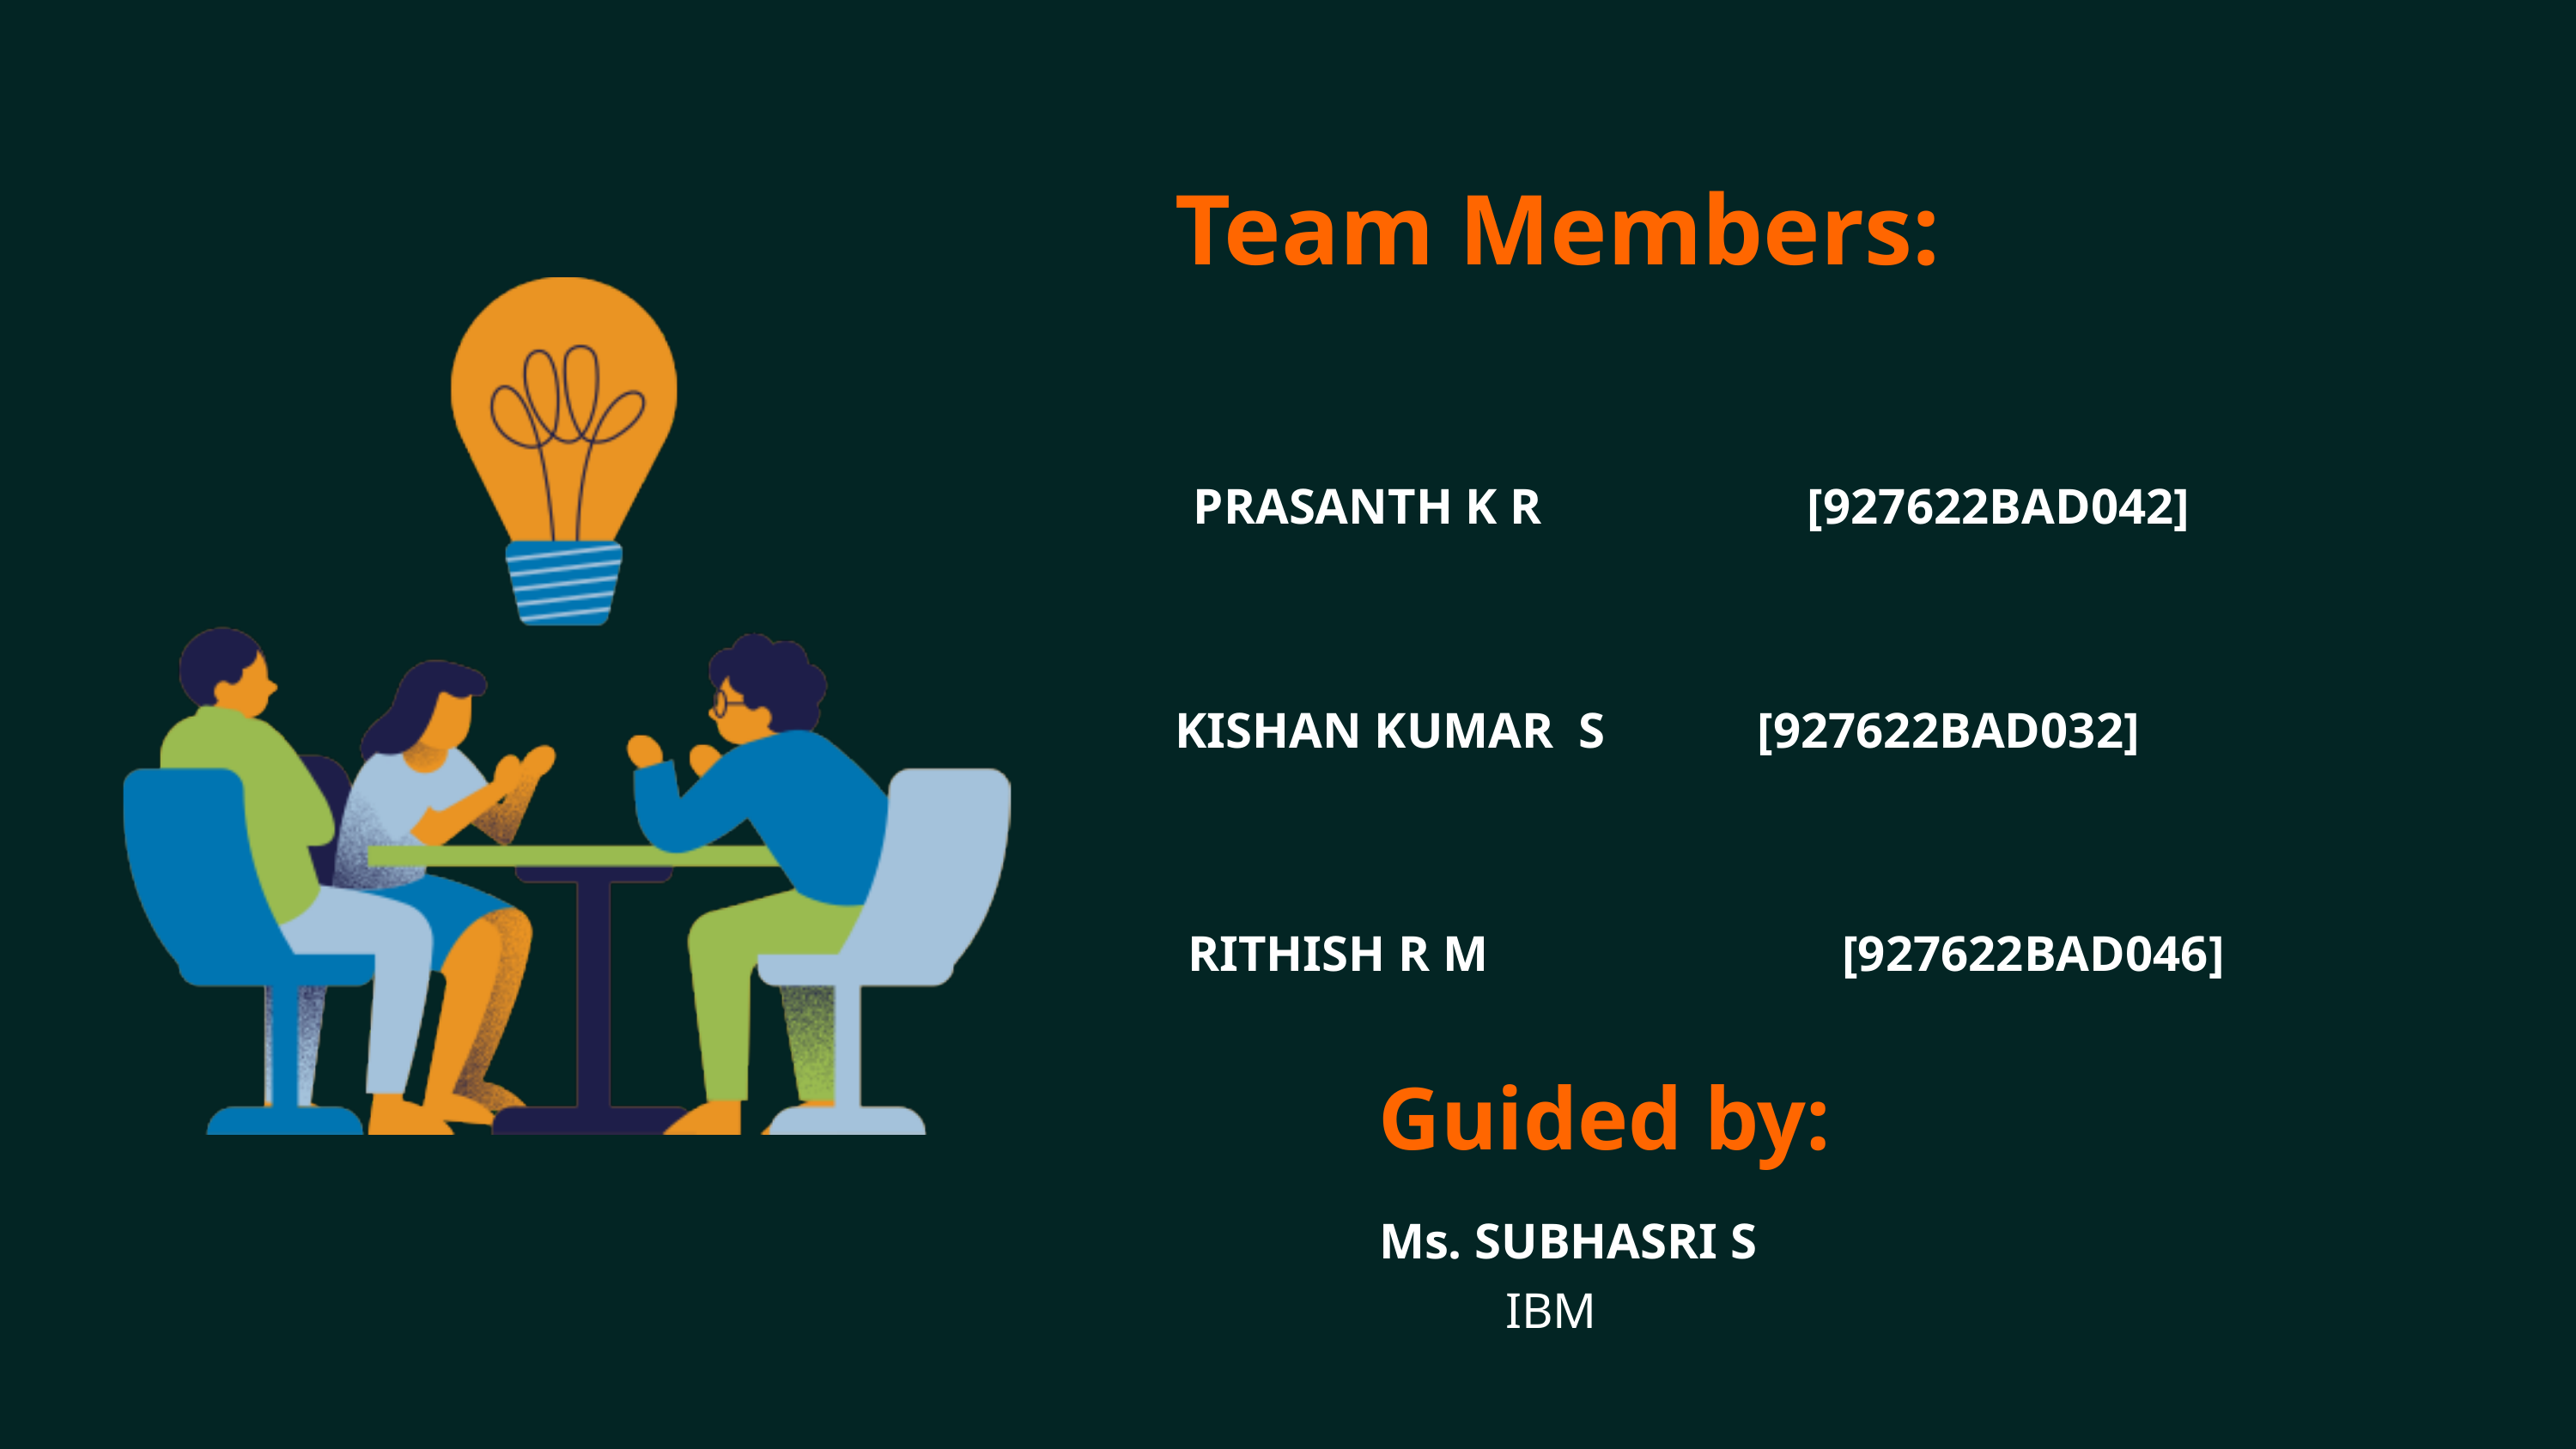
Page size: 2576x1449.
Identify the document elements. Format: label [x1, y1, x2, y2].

text_box [1378, 1043, 2576, 1197]
text_box [1175, 144, 2576, 991]
text_box [123, 277, 1012, 1135]
text_box [1378, 1198, 2576, 1395]
